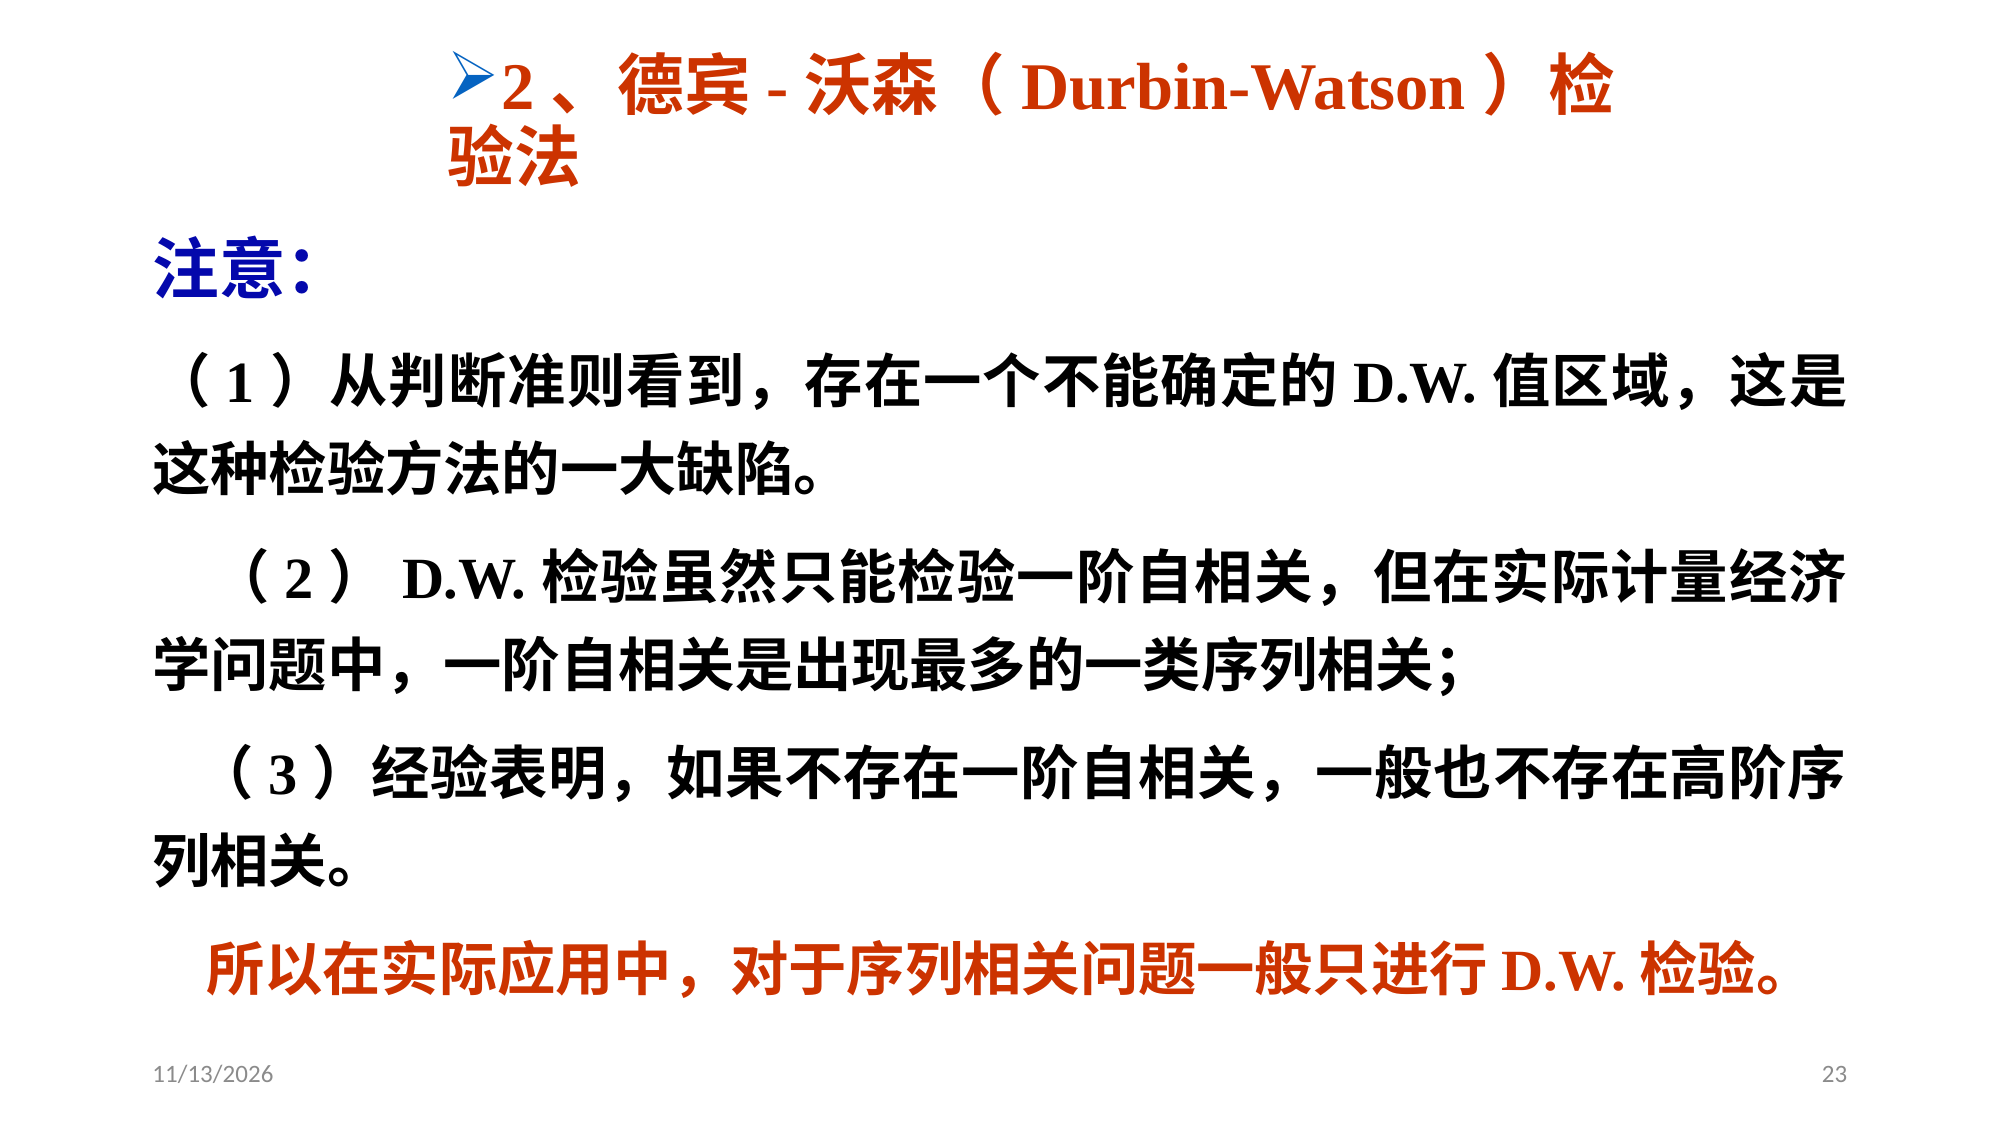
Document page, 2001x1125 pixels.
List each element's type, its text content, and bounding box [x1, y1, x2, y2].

slide_number 23 [1412, 1043, 1863, 1103]
text_box 2、德宾-沃森（Durbin-Watson）检验法 [432, 86, 1686, 162]
list 注意： （1）从判断准则看到，存在一个不能确定的D.W.值区域，这是这种检验方法的一大缺陷。 （2）D.W.检验虽然只能检验一阶自相关，但在实际计量经济学问题中，一阶自相关是出现最多的一类序列相关； （3）经验表明，如果不存在一阶自相关，一般也不存在高阶序列相关。 所以在实际应用中，对于序列相关问题一般只进行D.W.检验。 [137, 198, 1863, 1043]
text_box [312, 99, 1650, 186]
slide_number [137, 1043, 588, 1103]
